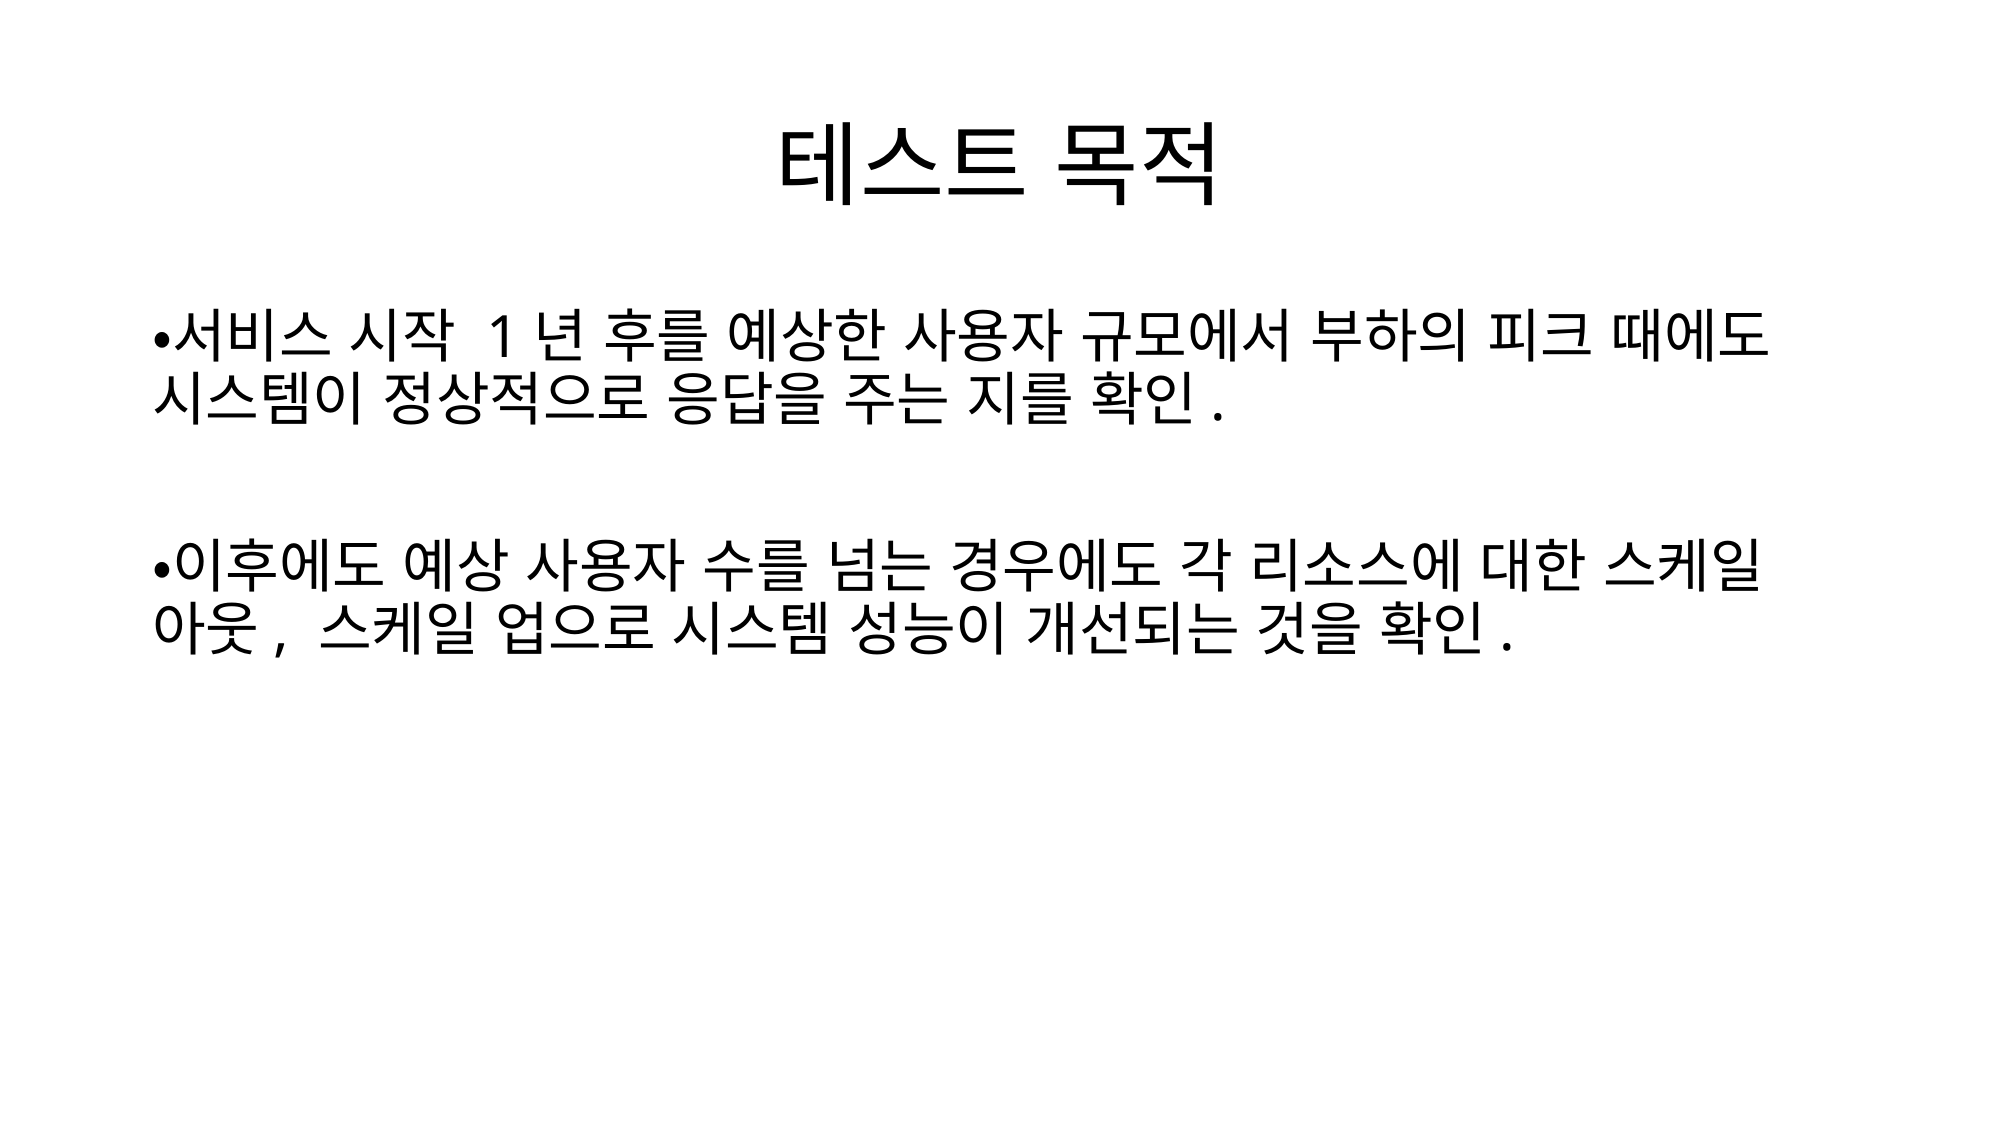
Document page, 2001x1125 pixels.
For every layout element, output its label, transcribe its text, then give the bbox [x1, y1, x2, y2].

title 테스트 목적 [137, 59, 1863, 278]
list ・서비스 시작 1년 후를 예상한 사용자 규모에서 부하의 피크 때에도 시스템이 정상적으로 응답을 주는 지를 확인. ・이후에도 예상 사용자 수를 넘는 경우에도 각 리소스에 대한 스케일 아웃, 스케일 업으로 시스템 성능이 개선되는 것을 확인. [137, 299, 1863, 1014]
